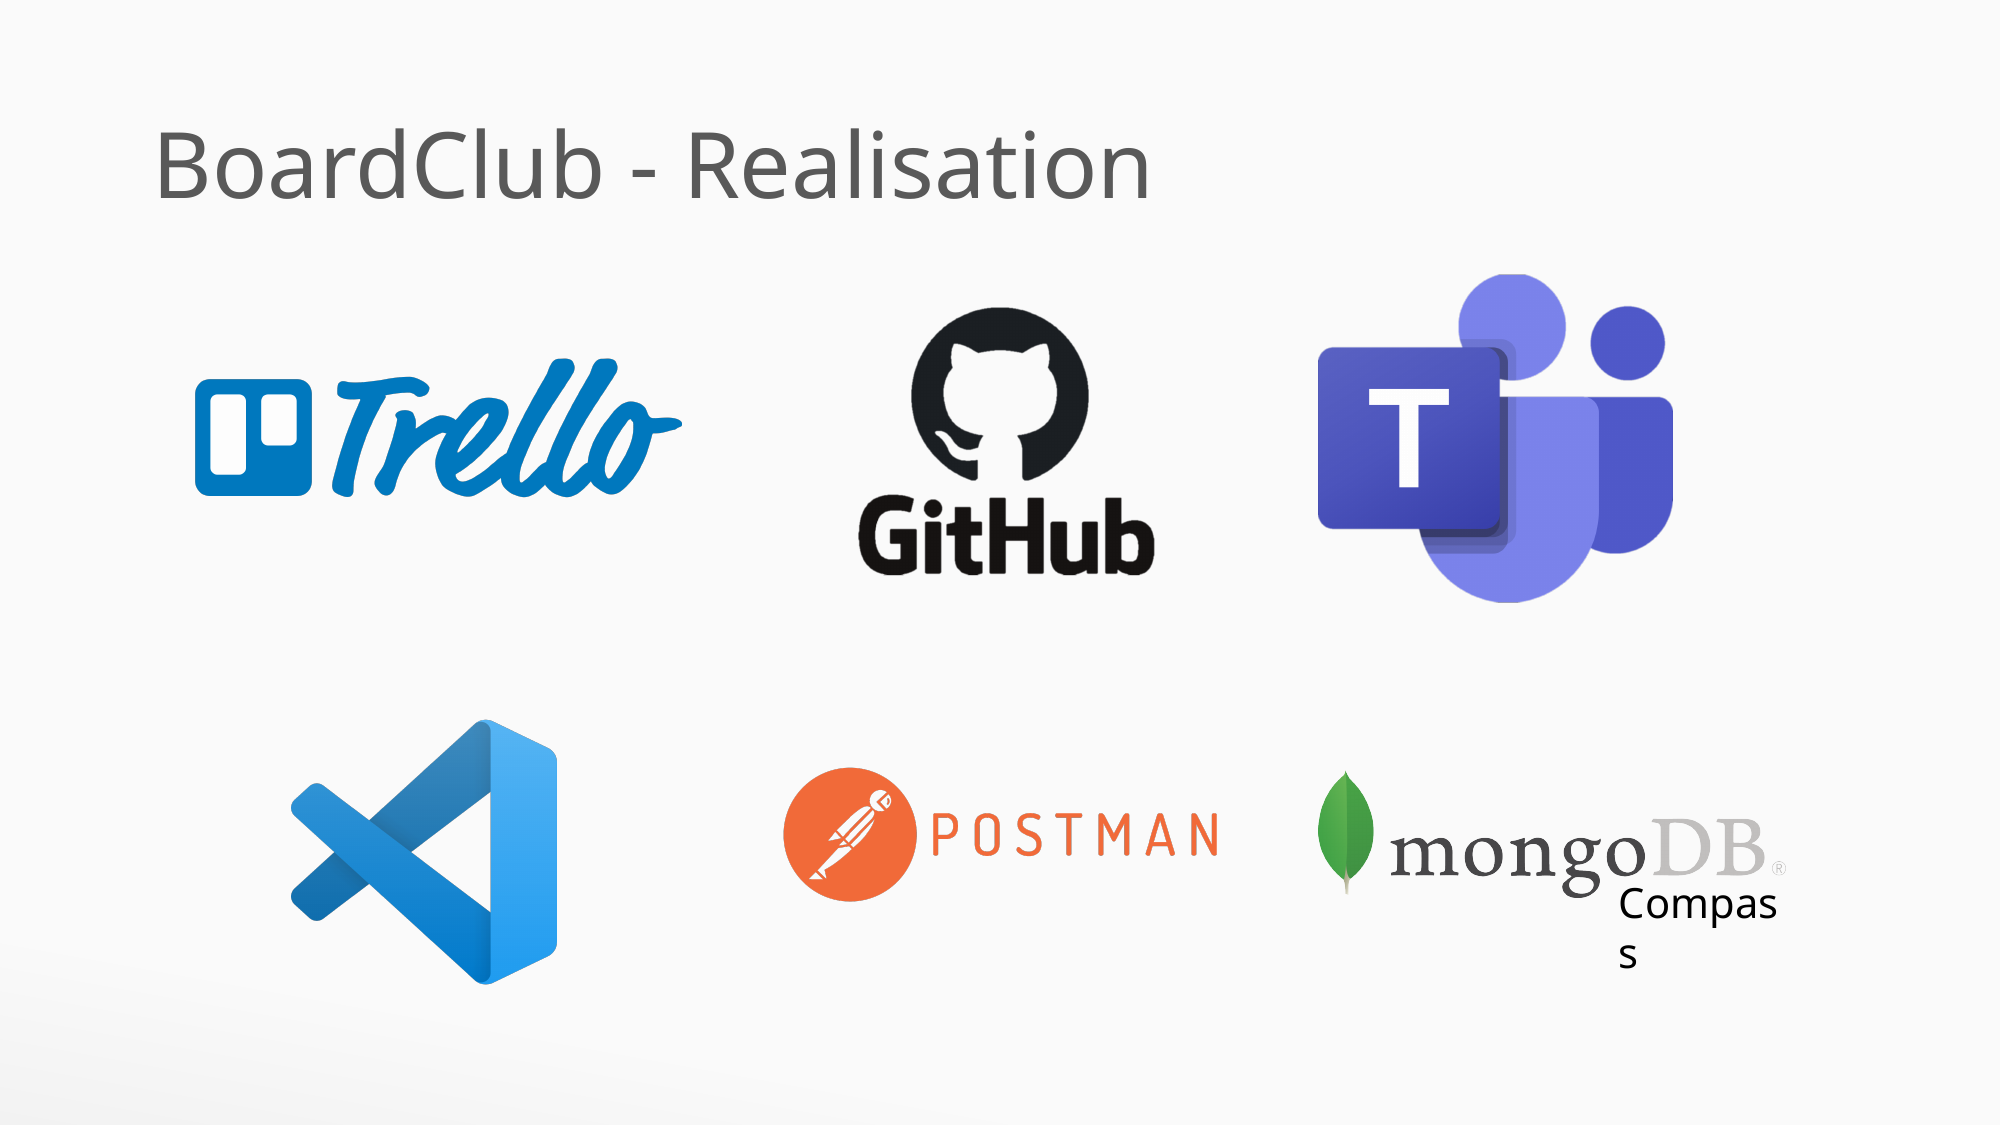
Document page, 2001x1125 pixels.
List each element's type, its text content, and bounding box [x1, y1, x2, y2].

text_box Compass [1604, 869, 1813, 985]
picture [1318, 273, 1673, 603]
picture [707, 295, 1292, 588]
picture [749, 734, 1250, 935]
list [166, 358, 682, 517]
title BoardClub - Realisation [137, 59, 1863, 278]
picture [291, 719, 557, 985]
picture [1318, 770, 1786, 898]
